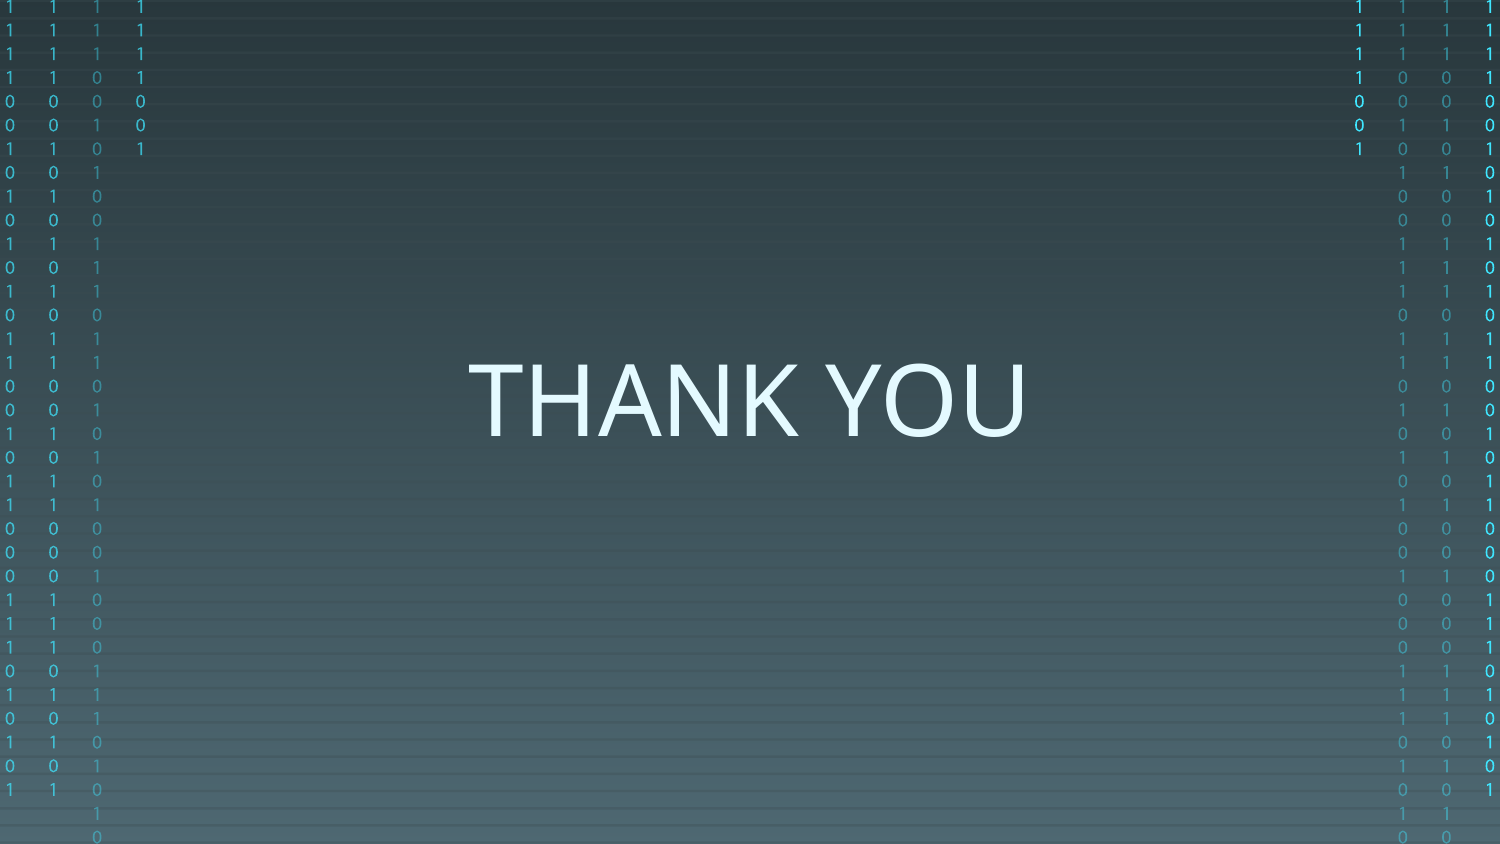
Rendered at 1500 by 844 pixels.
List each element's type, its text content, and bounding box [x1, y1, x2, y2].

title THANK YOU [118, 321, 1382, 539]
